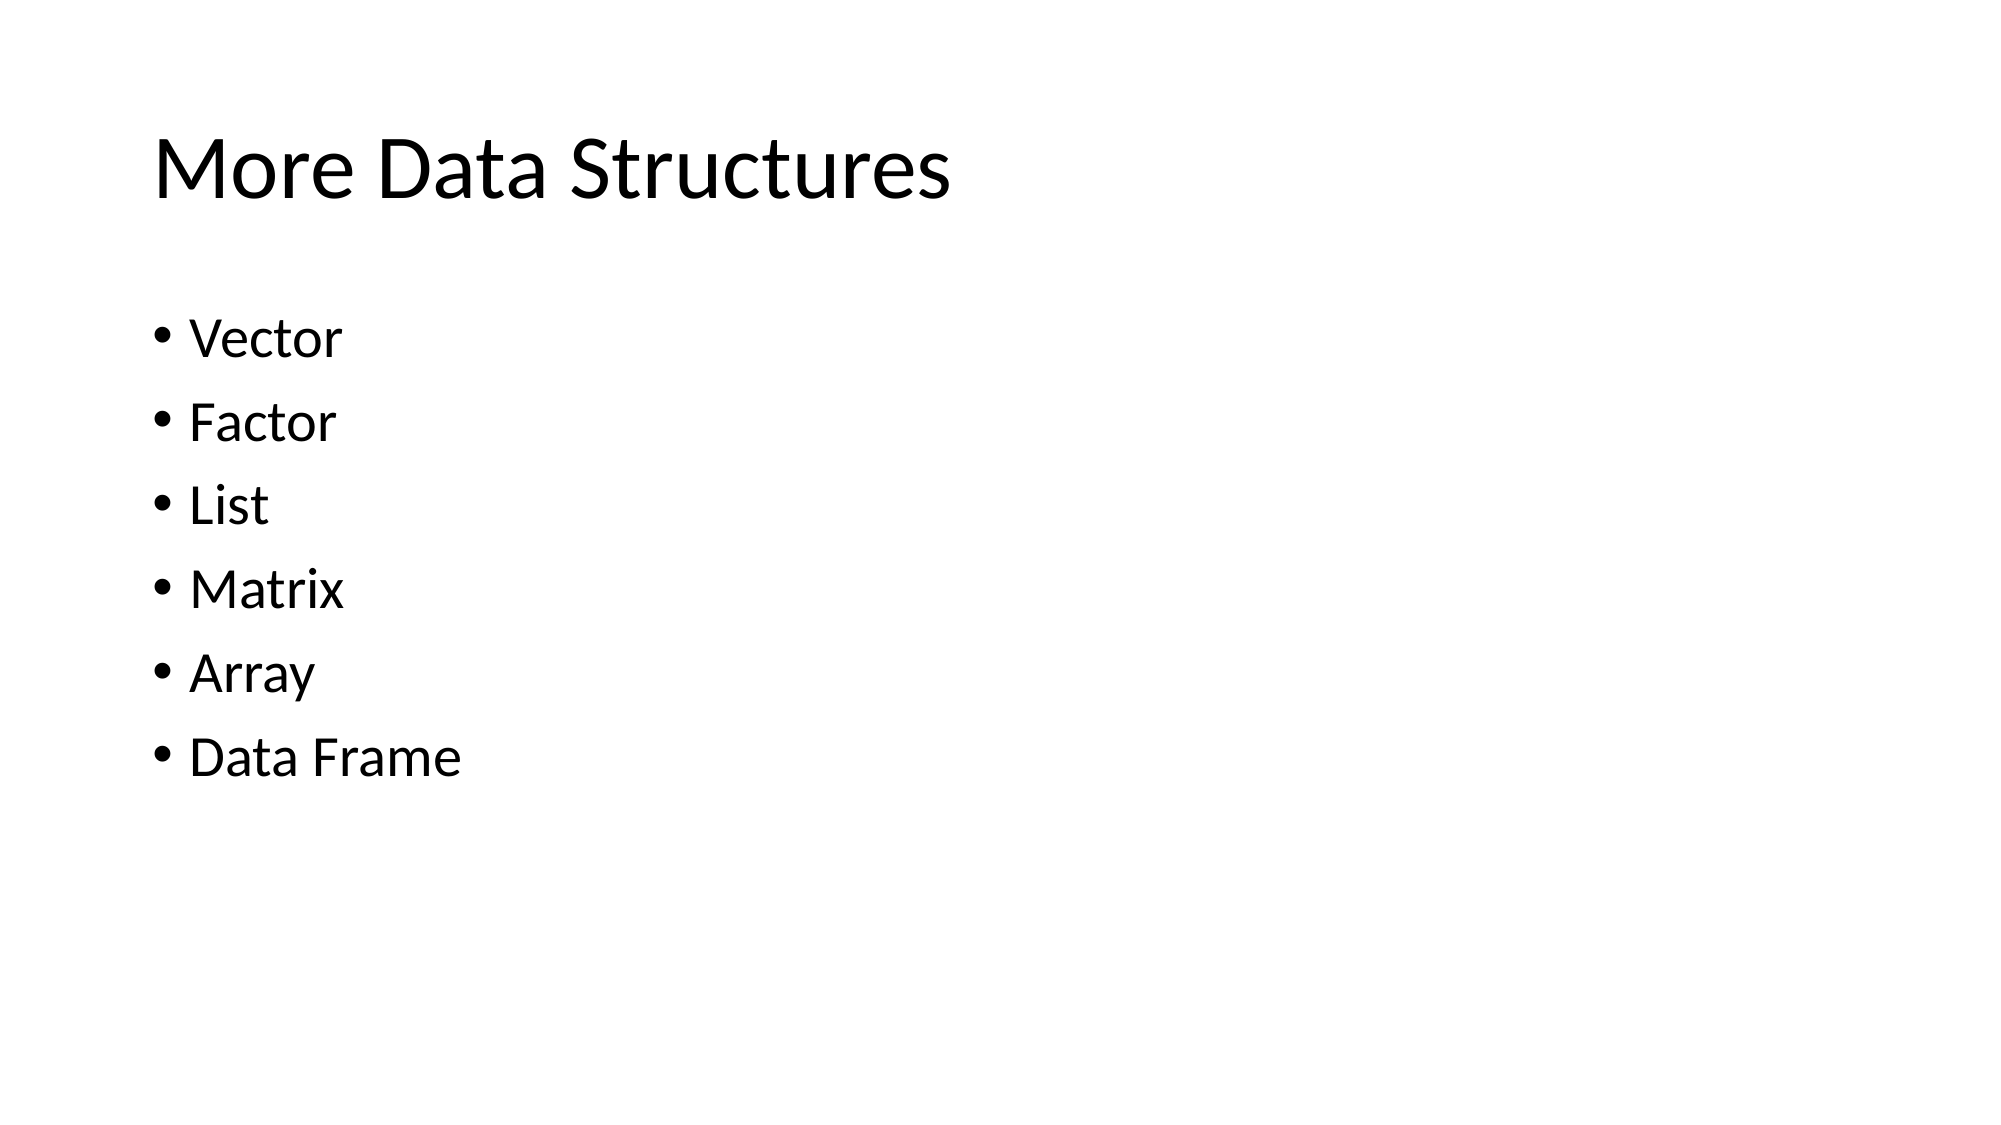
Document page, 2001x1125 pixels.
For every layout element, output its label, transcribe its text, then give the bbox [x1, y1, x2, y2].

title More Data Structures [137, 59, 1863, 278]
list Vector Factor List Matrix Array Data Frame [137, 299, 1863, 1014]
